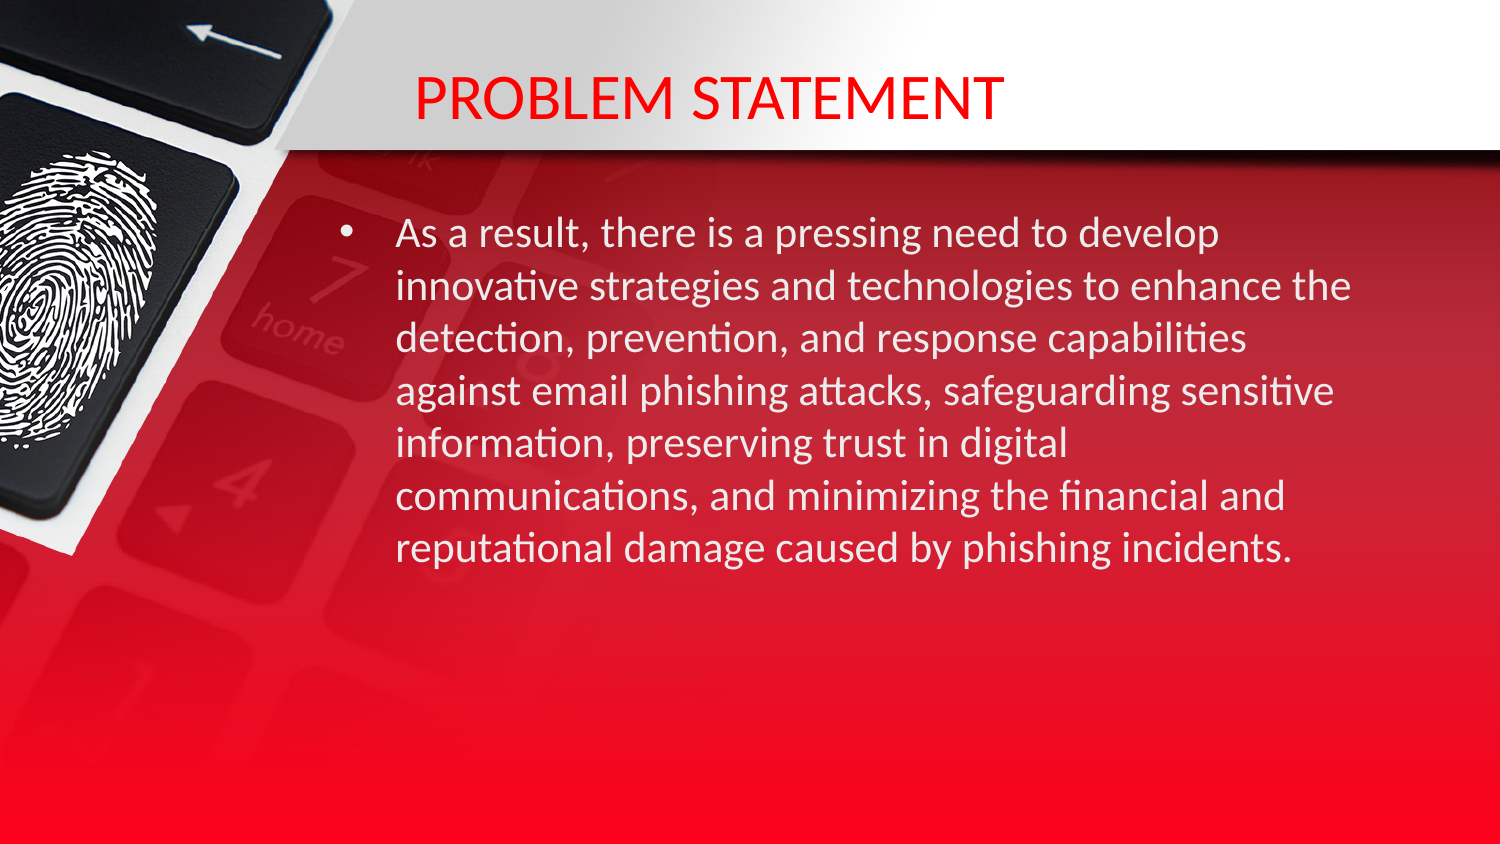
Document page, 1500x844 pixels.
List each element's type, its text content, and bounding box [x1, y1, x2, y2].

picture [0, 0, 1500, 844]
title PROBLEM STATEMENT [399, 46, 1377, 141]
list As a result, there is a pressing need to develop innovative strategies and technologies to enhance the detection, prevention, and response capabilities against email phishing attacks, safeguarding sensitive information, preserving trust in digital communications, and minimizing the financial and reputational damage caused by phishing incidents. [324, 196, 1377, 773]
